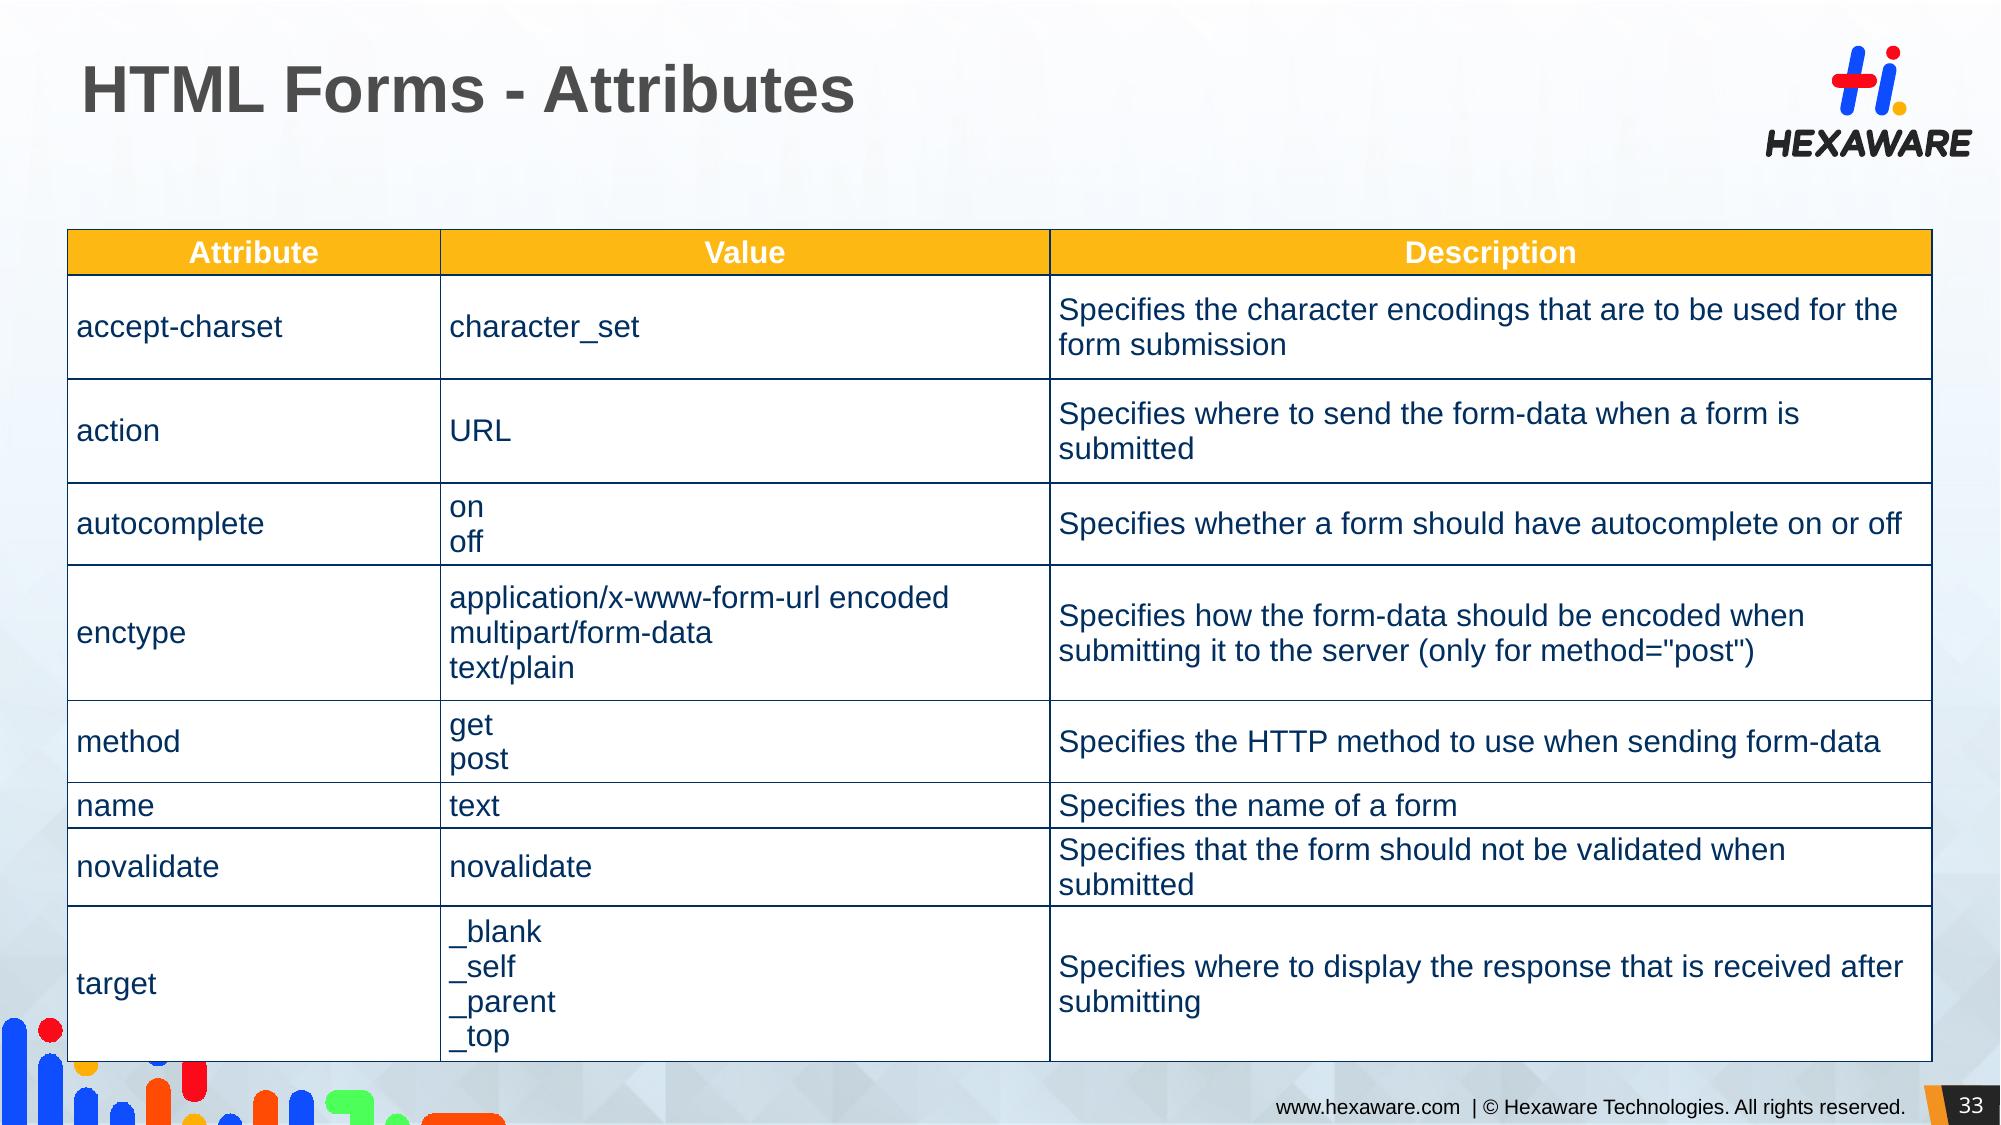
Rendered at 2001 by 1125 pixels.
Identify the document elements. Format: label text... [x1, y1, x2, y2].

table_cell novalidate [441, 829, 1049, 905]
table_cell _blank _self _parent _top [441, 907, 1049, 1061]
table_cell method [68, 701, 440, 782]
table_cell URL [441, 380, 1049, 482]
table_cell action [68, 380, 440, 482]
title HTML Forms - Attributes [70, 35, 1521, 136]
table_cell novalidate [68, 829, 440, 905]
table_cell Specifies where to send the form-data when a form is submitted [1051, 380, 1931, 482]
table_cell target [68, 907, 440, 1061]
table_cell character_set [441, 276, 1049, 378]
table_cell Specifies that the form should not be validated when submitted [1051, 829, 1931, 905]
table_header Attribute [68, 230, 440, 274]
table_header Value [441, 230, 1049, 274]
picture [0, 0, 2001, 1125]
table_cell get post [441, 701, 1049, 782]
table_cell accept-charset [68, 276, 440, 378]
table_cell Specifies whether a form should have autocomplete on or off [1051, 484, 1931, 564]
table_cell Specifies the character encodings that are to be used for the form submission [1051, 276, 1931, 378]
table_cell on off [441, 484, 1049, 564]
table_cell enctype [68, 566, 440, 700]
table_cell Specifies the name of a form [1051, 783, 1931, 827]
table_cell Specifies where to display the response that is received after submitting [1051, 907, 1931, 1061]
table_cell autocomplete [68, 484, 440, 564]
table_cell Specifies how the form-data should be encoded when submitting it to the server (only for method="post") [1051, 566, 1931, 700]
table_cell text [441, 783, 1049, 827]
table_cell name [68, 783, 440, 827]
table_header Description [1051, 230, 1931, 274]
table_cell Specifies the HTTP method to use when sending form-data [1051, 701, 1931, 782]
table_cell application/x-www-form-url encoded multipart/form-data text/plain [441, 566, 1049, 700]
